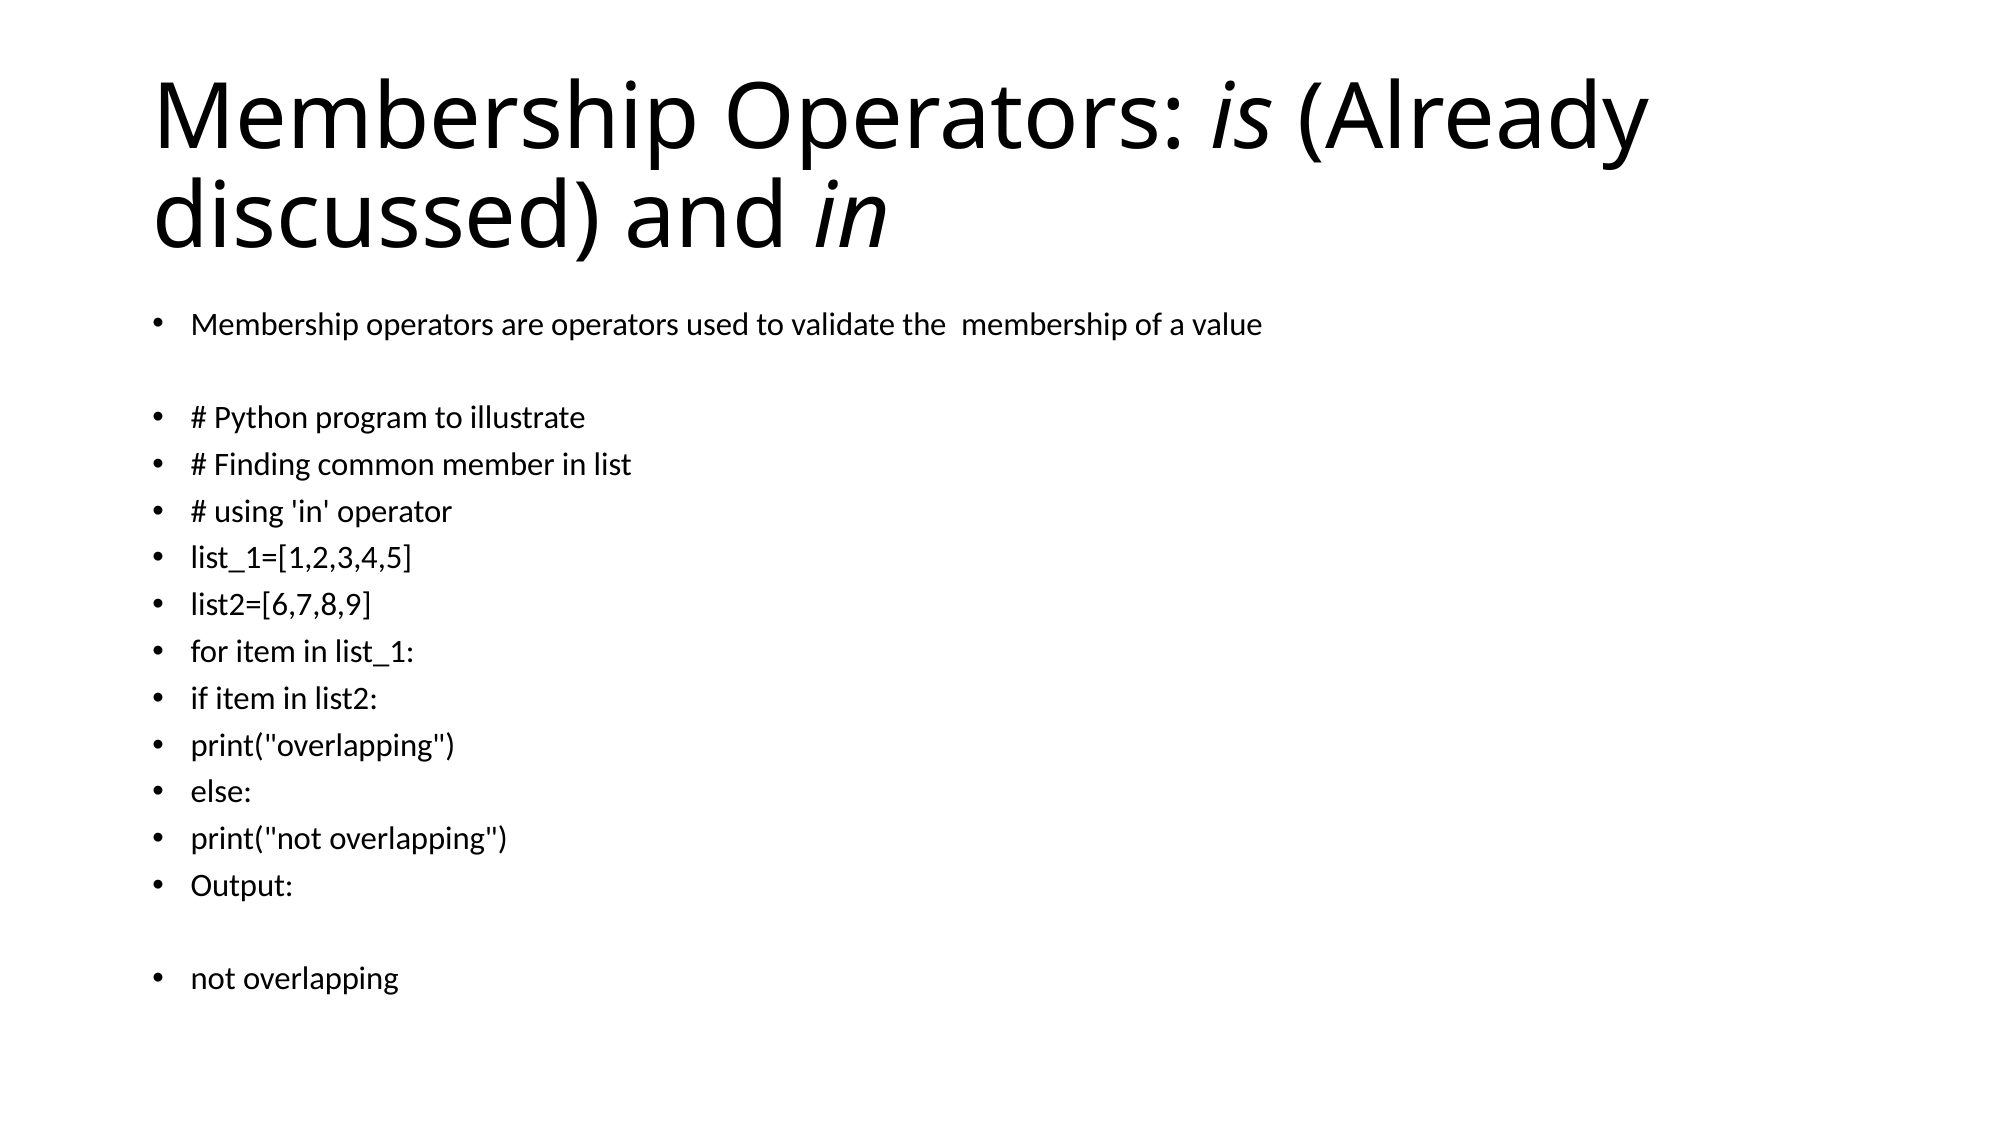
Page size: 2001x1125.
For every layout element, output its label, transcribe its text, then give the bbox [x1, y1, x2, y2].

list Membership operators are operators used to validate the membership of a value # Python program to illustrate # Finding common member in list # using 'in' operator list_1=[1,2,3,4,5] list2=[6,7,8,9] for item in list_1: if item in list2: print("overlapping") else: print("not overlapping") Output: not overlapping [137, 299, 1863, 1014]
title Membership Operators: is (Already discussed) and in [137, 59, 1863, 278]
